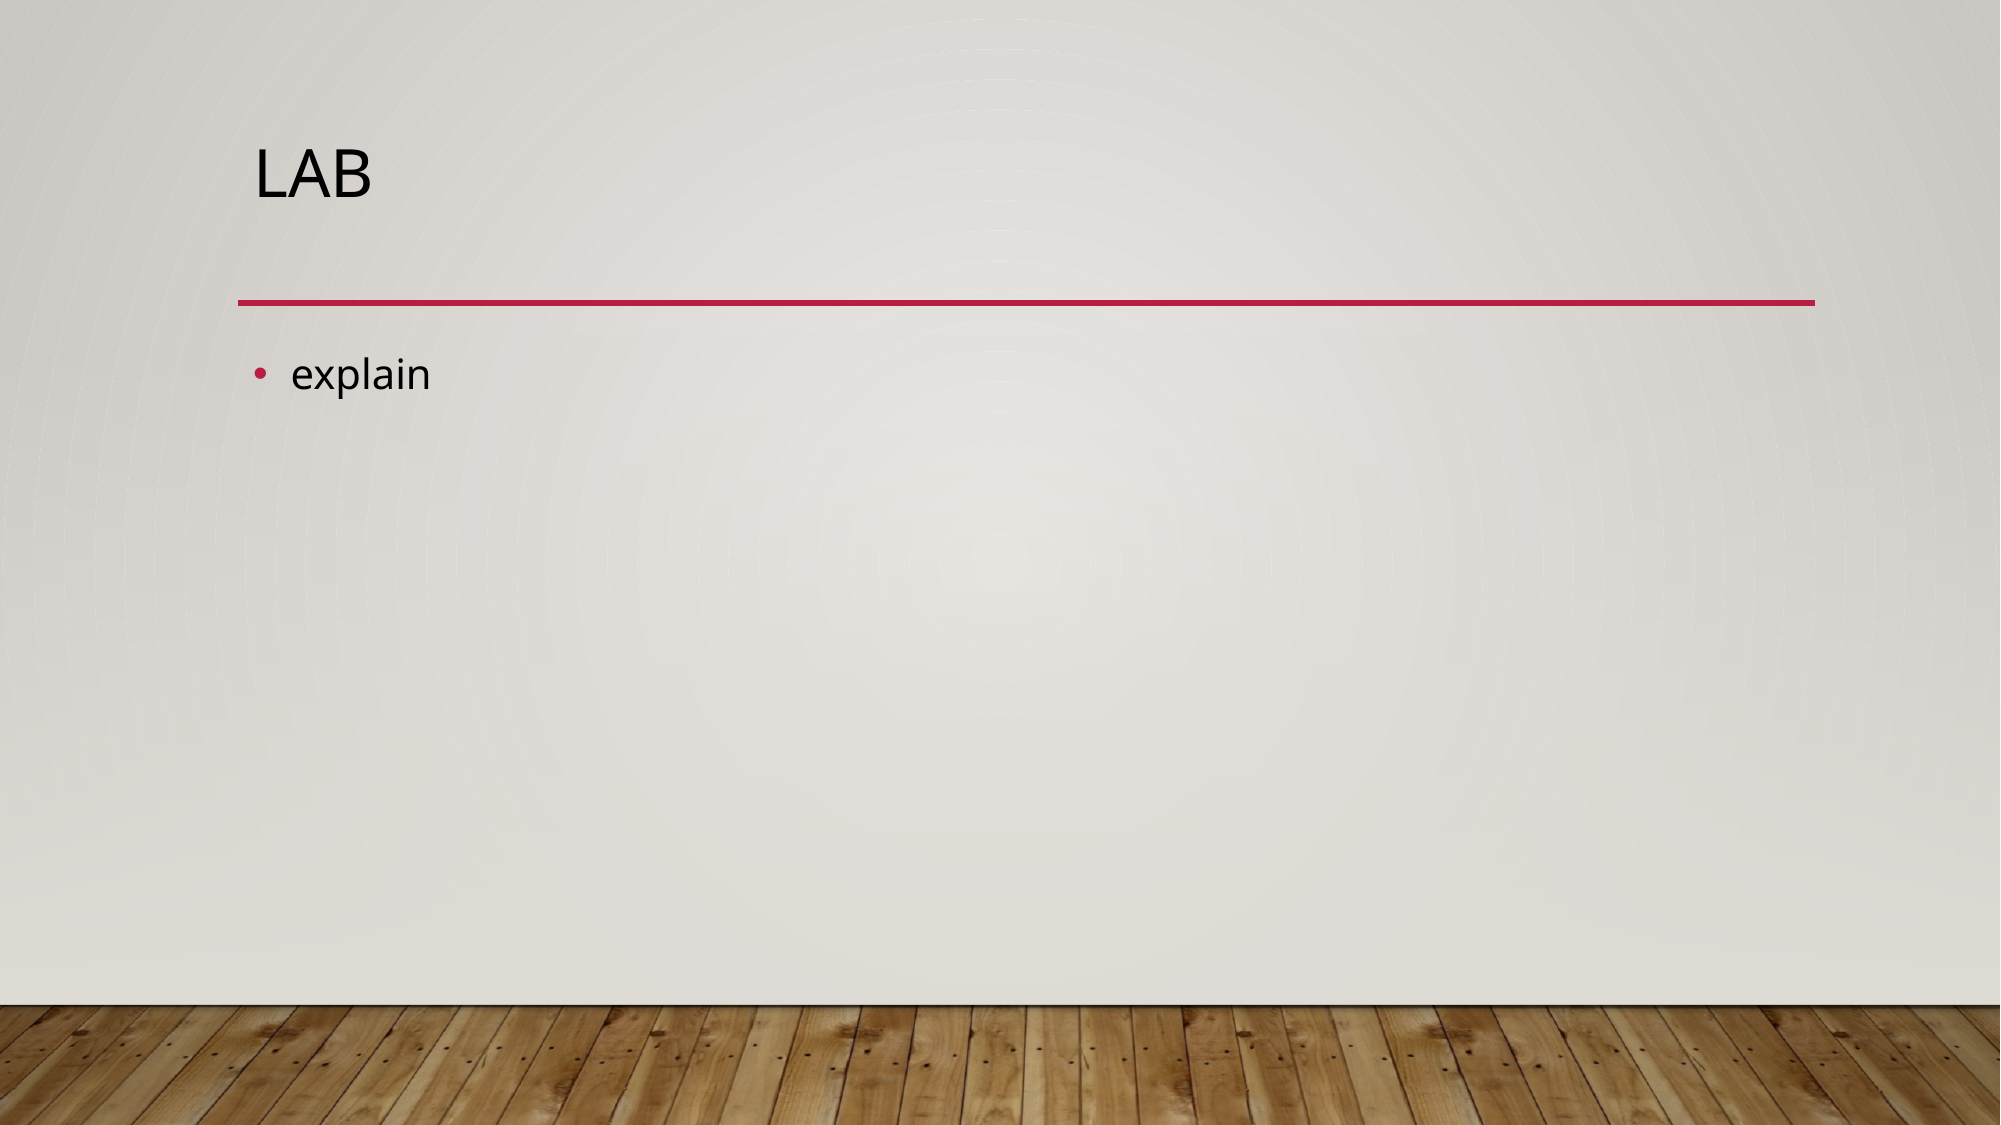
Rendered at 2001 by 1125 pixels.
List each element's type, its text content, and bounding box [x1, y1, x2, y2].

picture [0, 1005, 2000, 1125]
list explain [238, 330, 1814, 897]
title lab [238, 131, 1814, 305]
